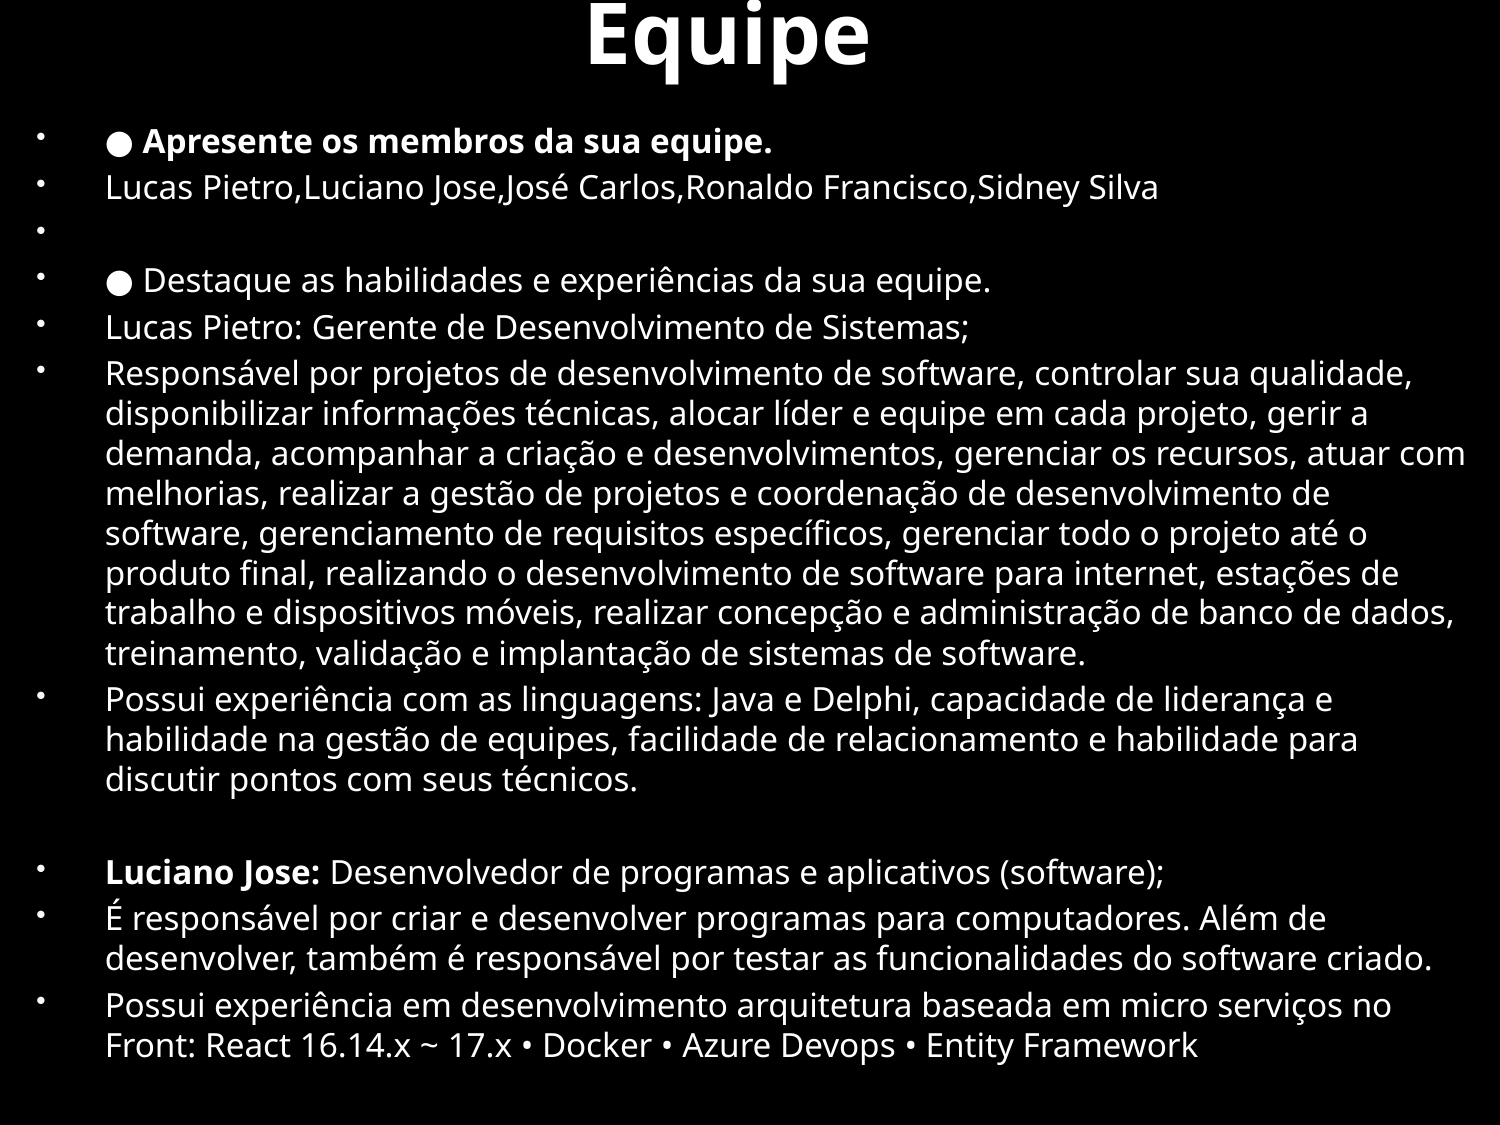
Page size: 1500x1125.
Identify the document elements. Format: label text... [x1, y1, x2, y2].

title Equipe [53, 0, 1404, 30]
list ● Apresente os membros da sua equipe. Lucas Pietro,Luciano Jose,José Carlos,Ronaldo Francisco,Sidney Silva ● Destaque as habilidades e experiências da sua equipe. Lucas Pietro: Gerente de Desenvolvimento de Sistemas; Responsável por projetos de desenvolvimento de software, controlar sua qualidade, disponibilizar informações técnicas, alocar líder e equipe em cada projeto, gerir a demanda, acompanhar a criação e desenvolvimentos, gerenciar os recursos, atuar com melhorias, realizar a gestão de projetos e coordenação de desenvolvimento de software, gerenciamento de requisitos específicos, gerenciar todo o projeto até o produto final, realizando o desenvolvimento de software para internet, estações de trabalho e dispositivos móveis, realizar concepção e administração de banco de dados, treinamento, validação e implantação de sistemas de software. Possui experiência com as linguagens: Java e Delphi, capacidade de liderança e habilidade na gestão de equipes, facilidade de relacionamento e habilidade para discutir pontos com seus técnicos. Luciano Jose: Desenvolvedor de programas e aplicativos (software); É responsável por criar e desenvolver programas para computadores. Além de desenvolver, também é responsável por testar as funcionalidades do software criado. Possui experiência em desenvolvimento arquitetura baseada em micro serviços no Front: React 16.14.x ~ 17.x • Docker • Azure Devops • Entity Framework [0, 30, 1500, 1125]
